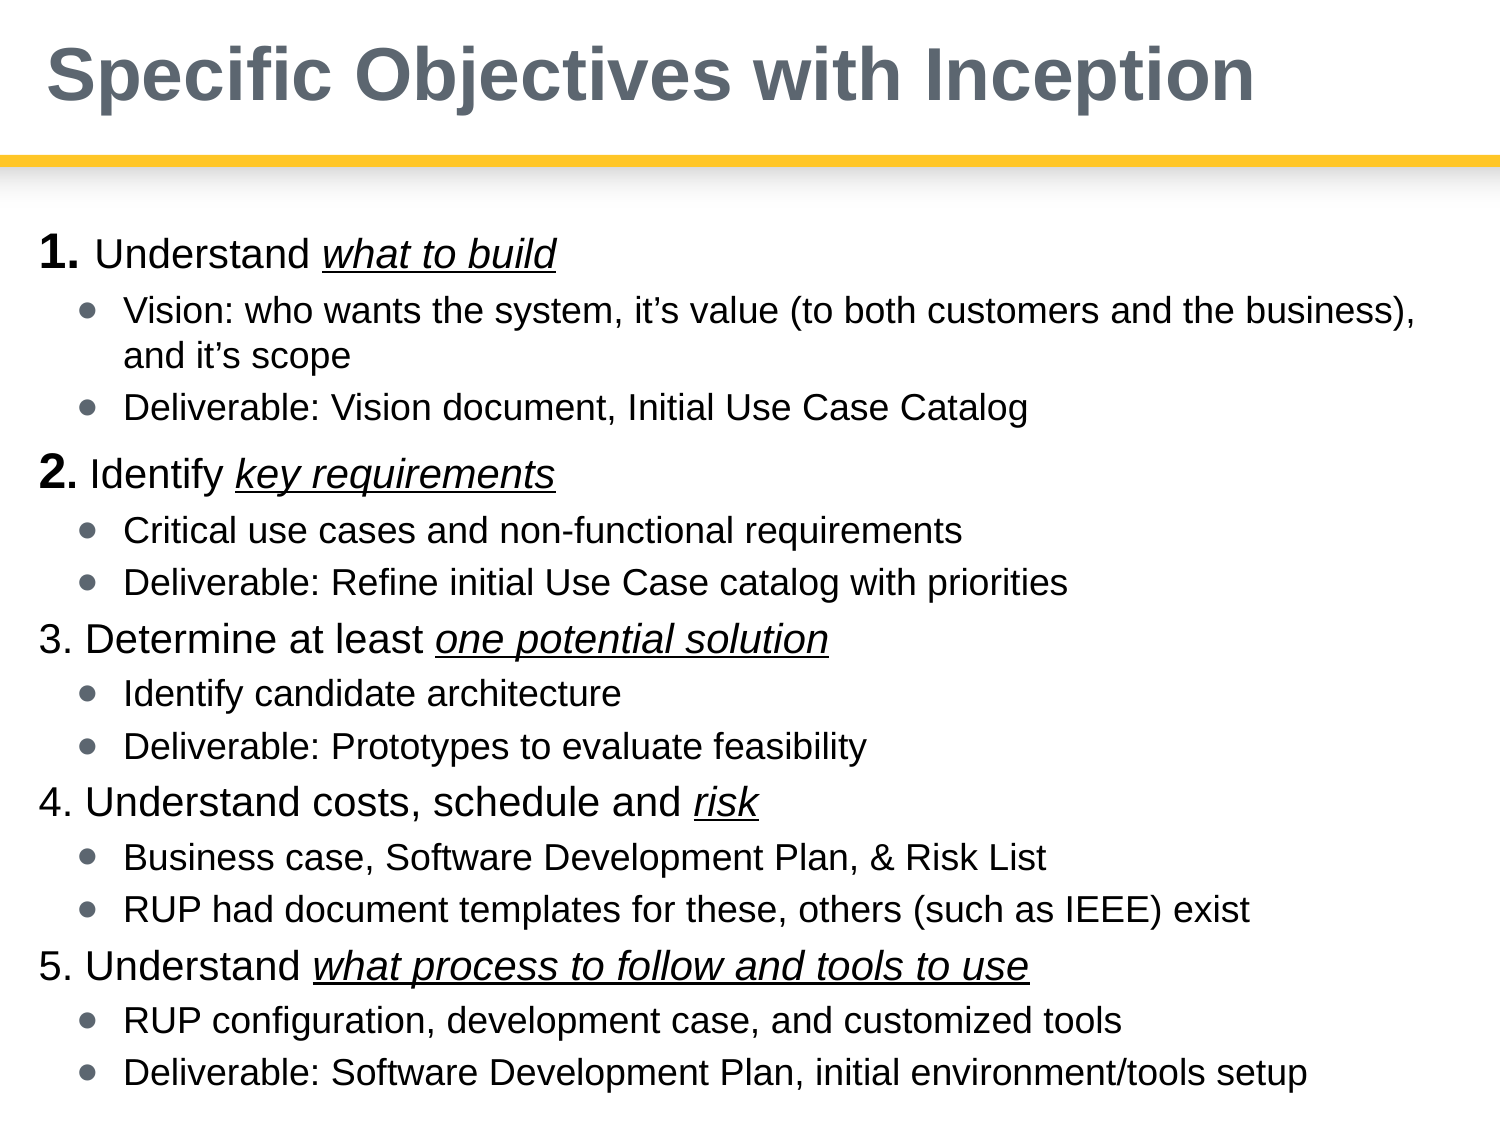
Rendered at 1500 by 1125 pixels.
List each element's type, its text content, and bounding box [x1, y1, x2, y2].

list 1. Understand what to build Vision: who wants the system, it’s value (to both customers and the business), and it’s scope Deliverable: Vision document, Initial Use Case Catalog 2. Identify key requirements Critical use cases and non-functional requirements Deliverable: Refine initial Use Case catalog with priorities 3. Determine at least one potential solution Identify candidate architecture Deliverable: Prototypes to evaluate feasibility 4. Understand costs, schedule and risk Business case, Software Development Plan, & Risk List RUP had document templates for these, others (such as IEEE) exist 5. Understand what process to follow and tools to use RUP configuration, development case, and customized tools Deliverable: Software Development Plan, initial environment/tools setup [27, 212, 1464, 958]
title Specific Objectives with Inception [31, 0, 1460, 154]
